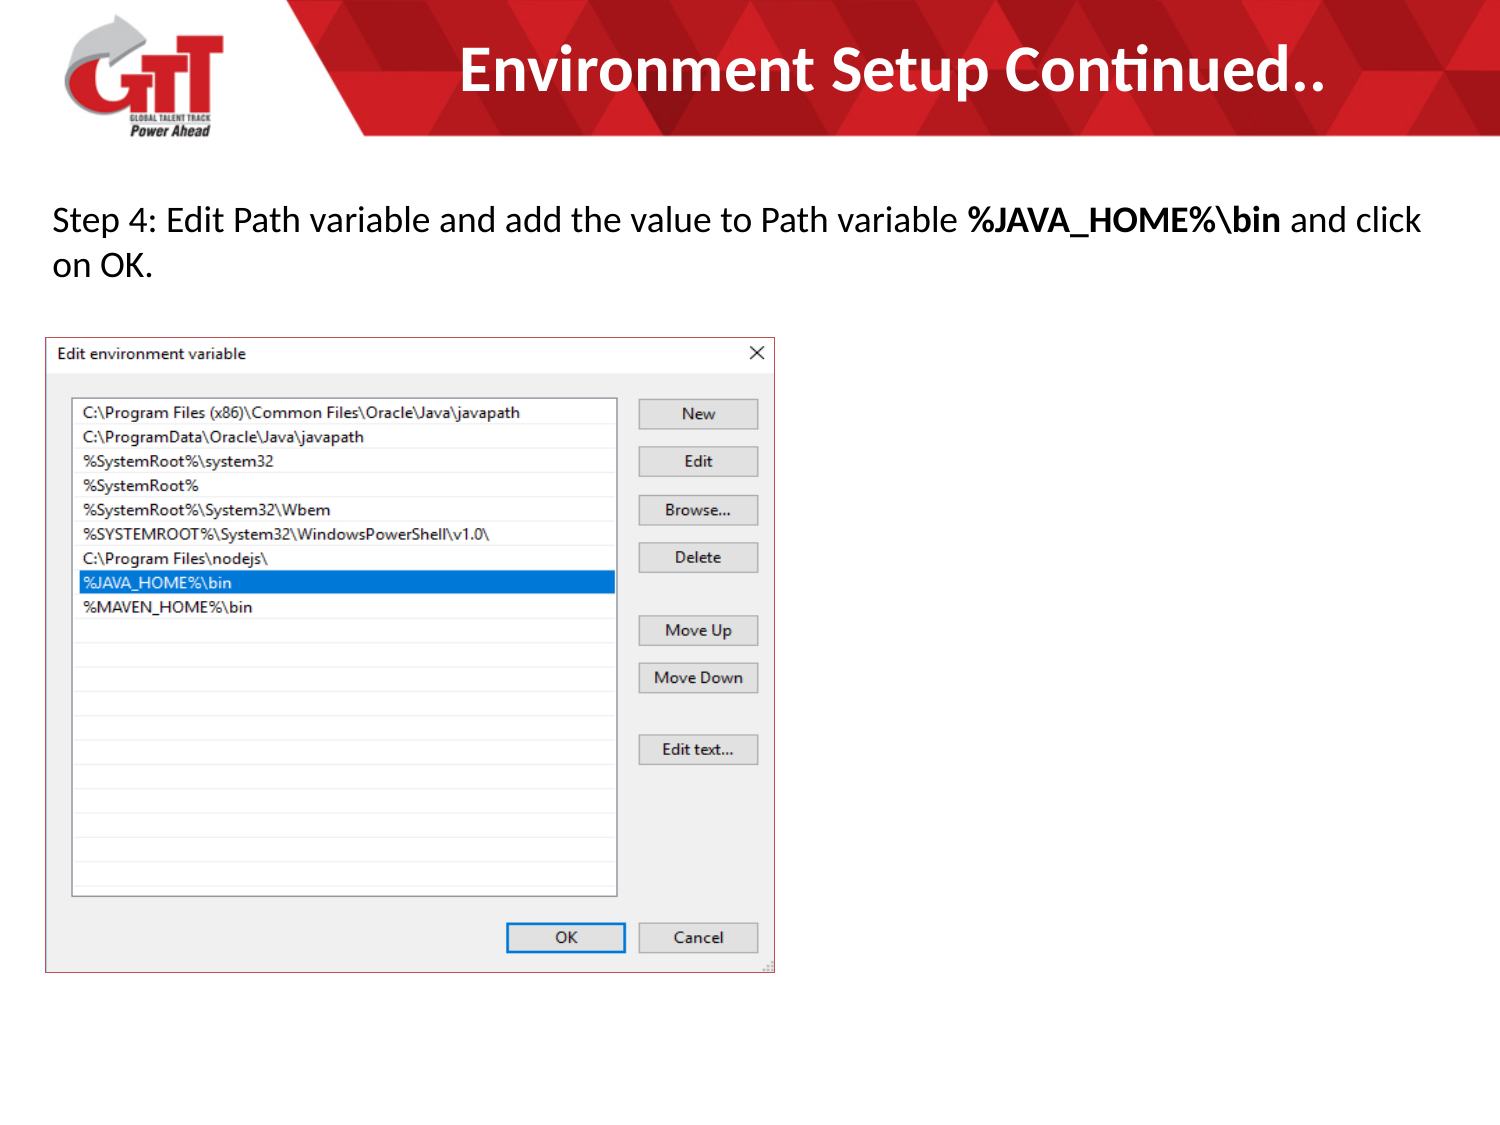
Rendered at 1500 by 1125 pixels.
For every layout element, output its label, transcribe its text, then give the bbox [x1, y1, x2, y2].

text_box Step 4: Edit Path variable and add the value to Path variable %JAVA_HOME%\bin and click on OK. [37, 187, 1463, 293]
picture [0, 0, 1500, 1125]
title Environment Setup Continued.. [324, 12, 1463, 118]
